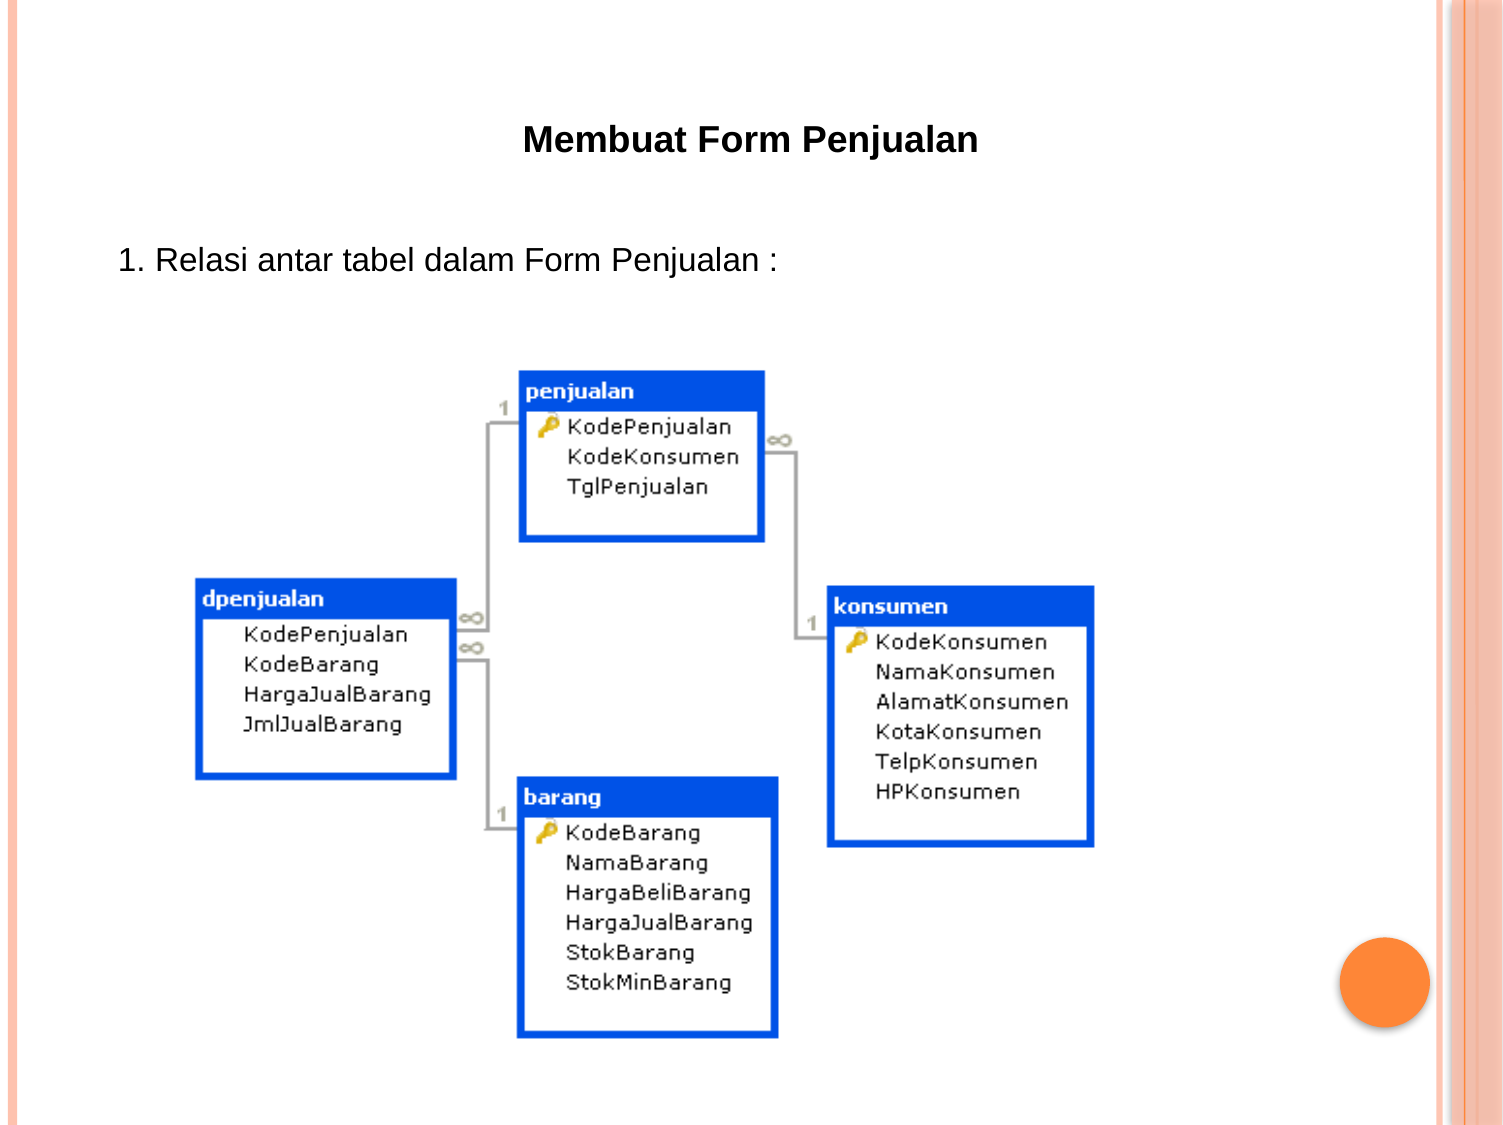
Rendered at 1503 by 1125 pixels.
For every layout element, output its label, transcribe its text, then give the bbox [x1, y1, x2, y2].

text_box Membuat Form Penjualan [520, 120, 987, 162]
text_box [155, 354, 1151, 1050]
text_box 1. Relasi antar tabel dalam Form Penjualan : [115, 241, 785, 280]
